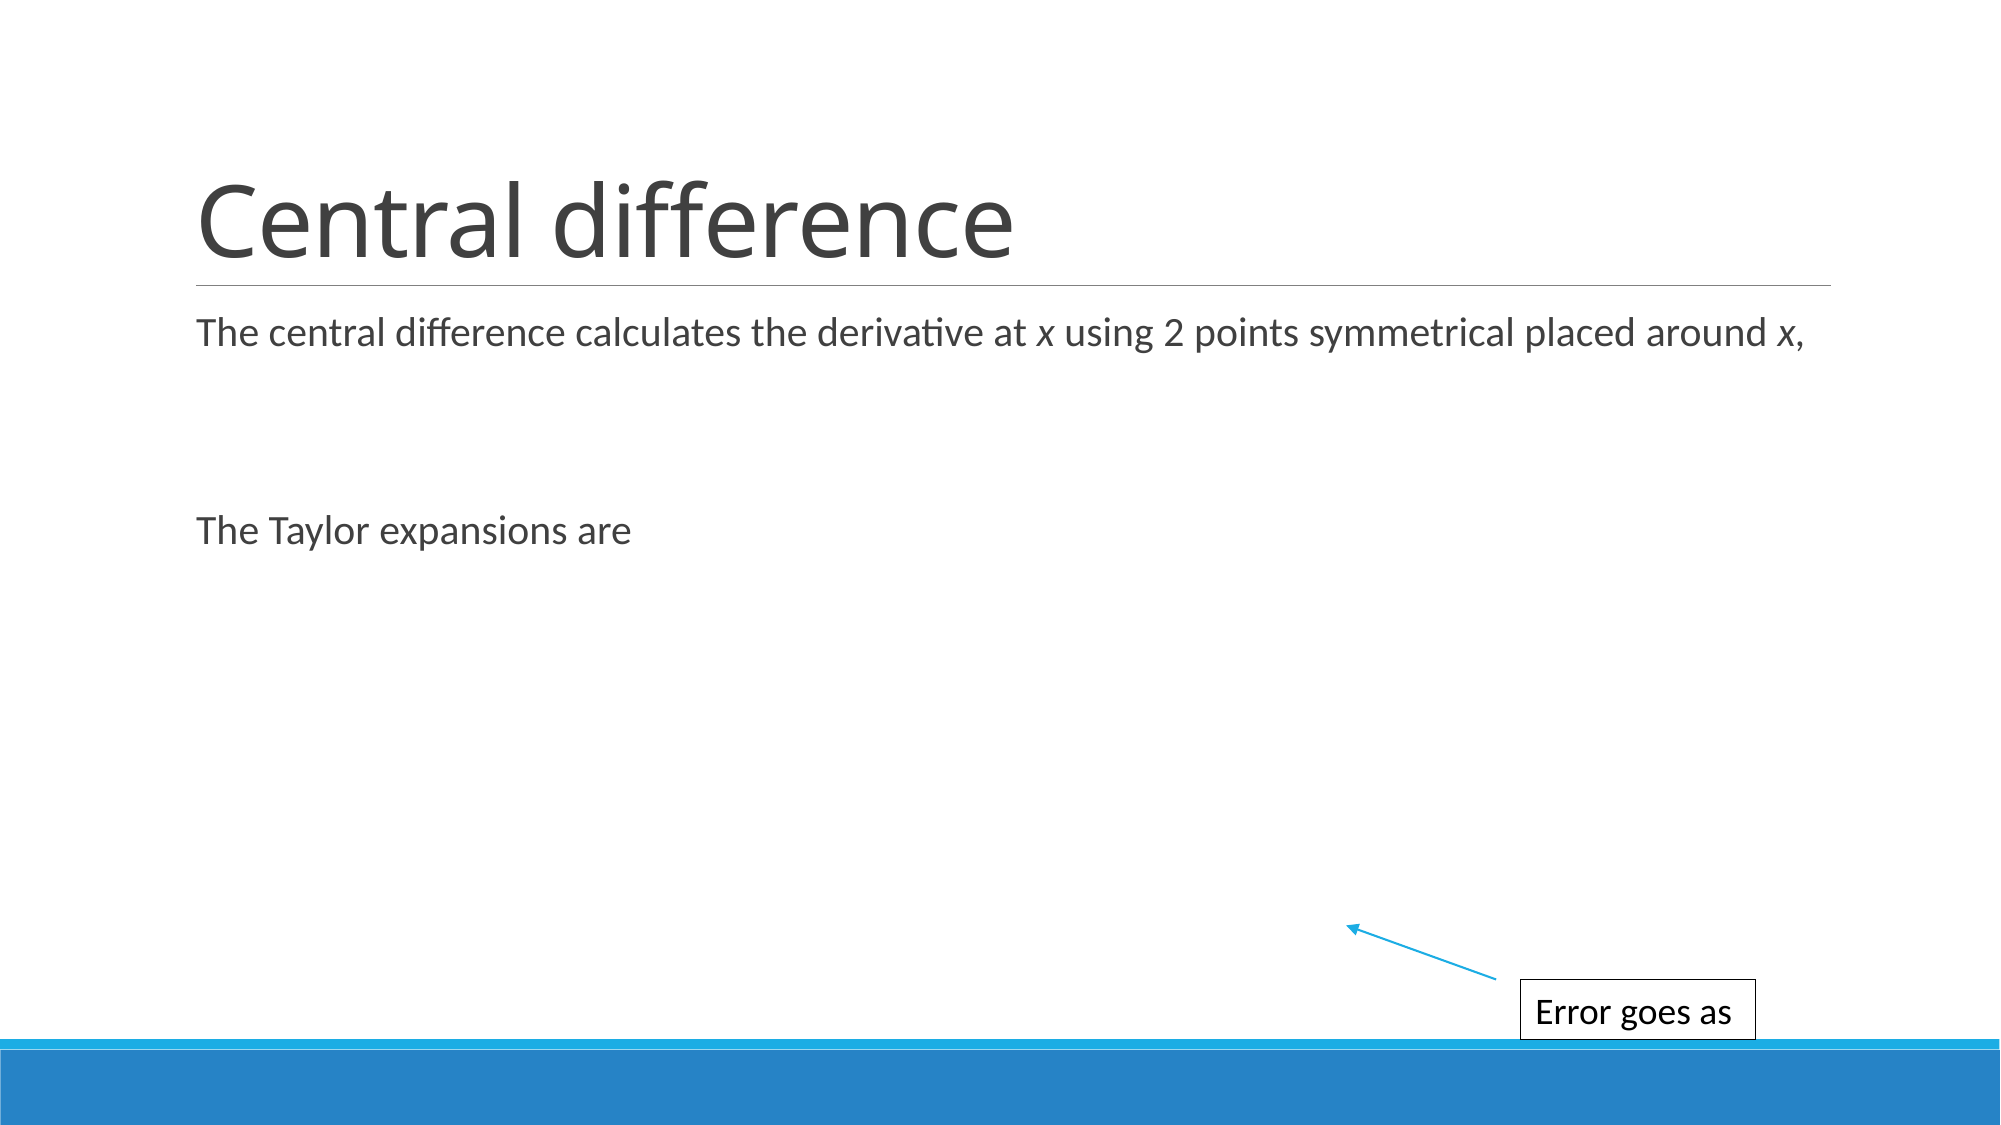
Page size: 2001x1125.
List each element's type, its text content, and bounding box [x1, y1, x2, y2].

title Central difference [180, 47, 1830, 285]
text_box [1345, 924, 1497, 980]
